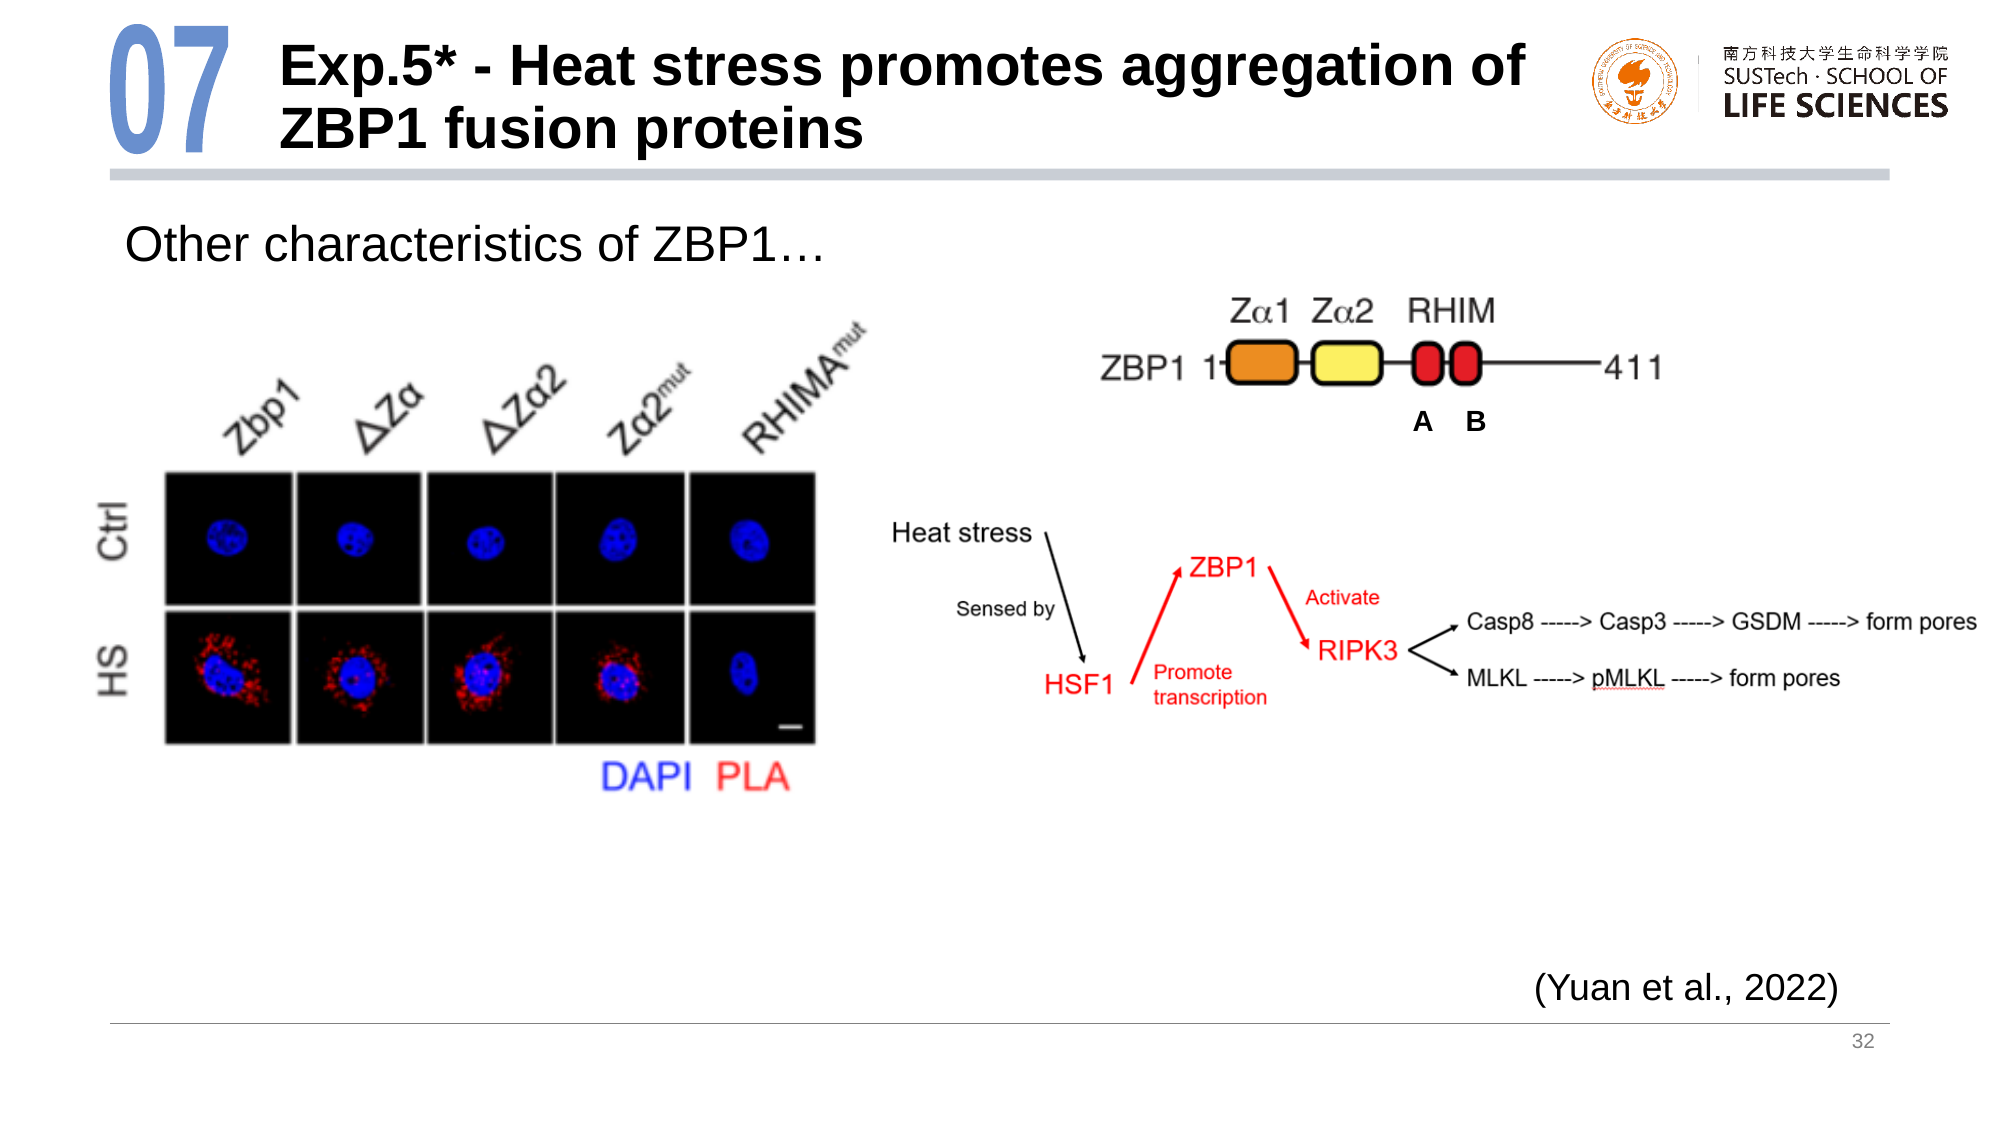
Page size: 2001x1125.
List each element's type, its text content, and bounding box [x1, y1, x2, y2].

slide_number 32 [1412, 1022, 1890, 1057]
picture [92, 314, 874, 800]
text_box Other characteristics of ZBP1… [109, 203, 892, 279]
picture [891, 516, 1982, 720]
text_box (Yuan et al., 2022) [1519, 955, 1878, 1016]
picture [1085, 279, 1663, 389]
picture [1592, 38, 1949, 124]
title Exp.5* - Heat stress promotes aggregation of ZBP1 fusion proteins [264, 24, 1680, 169]
text_box A B [1398, 395, 1535, 445]
